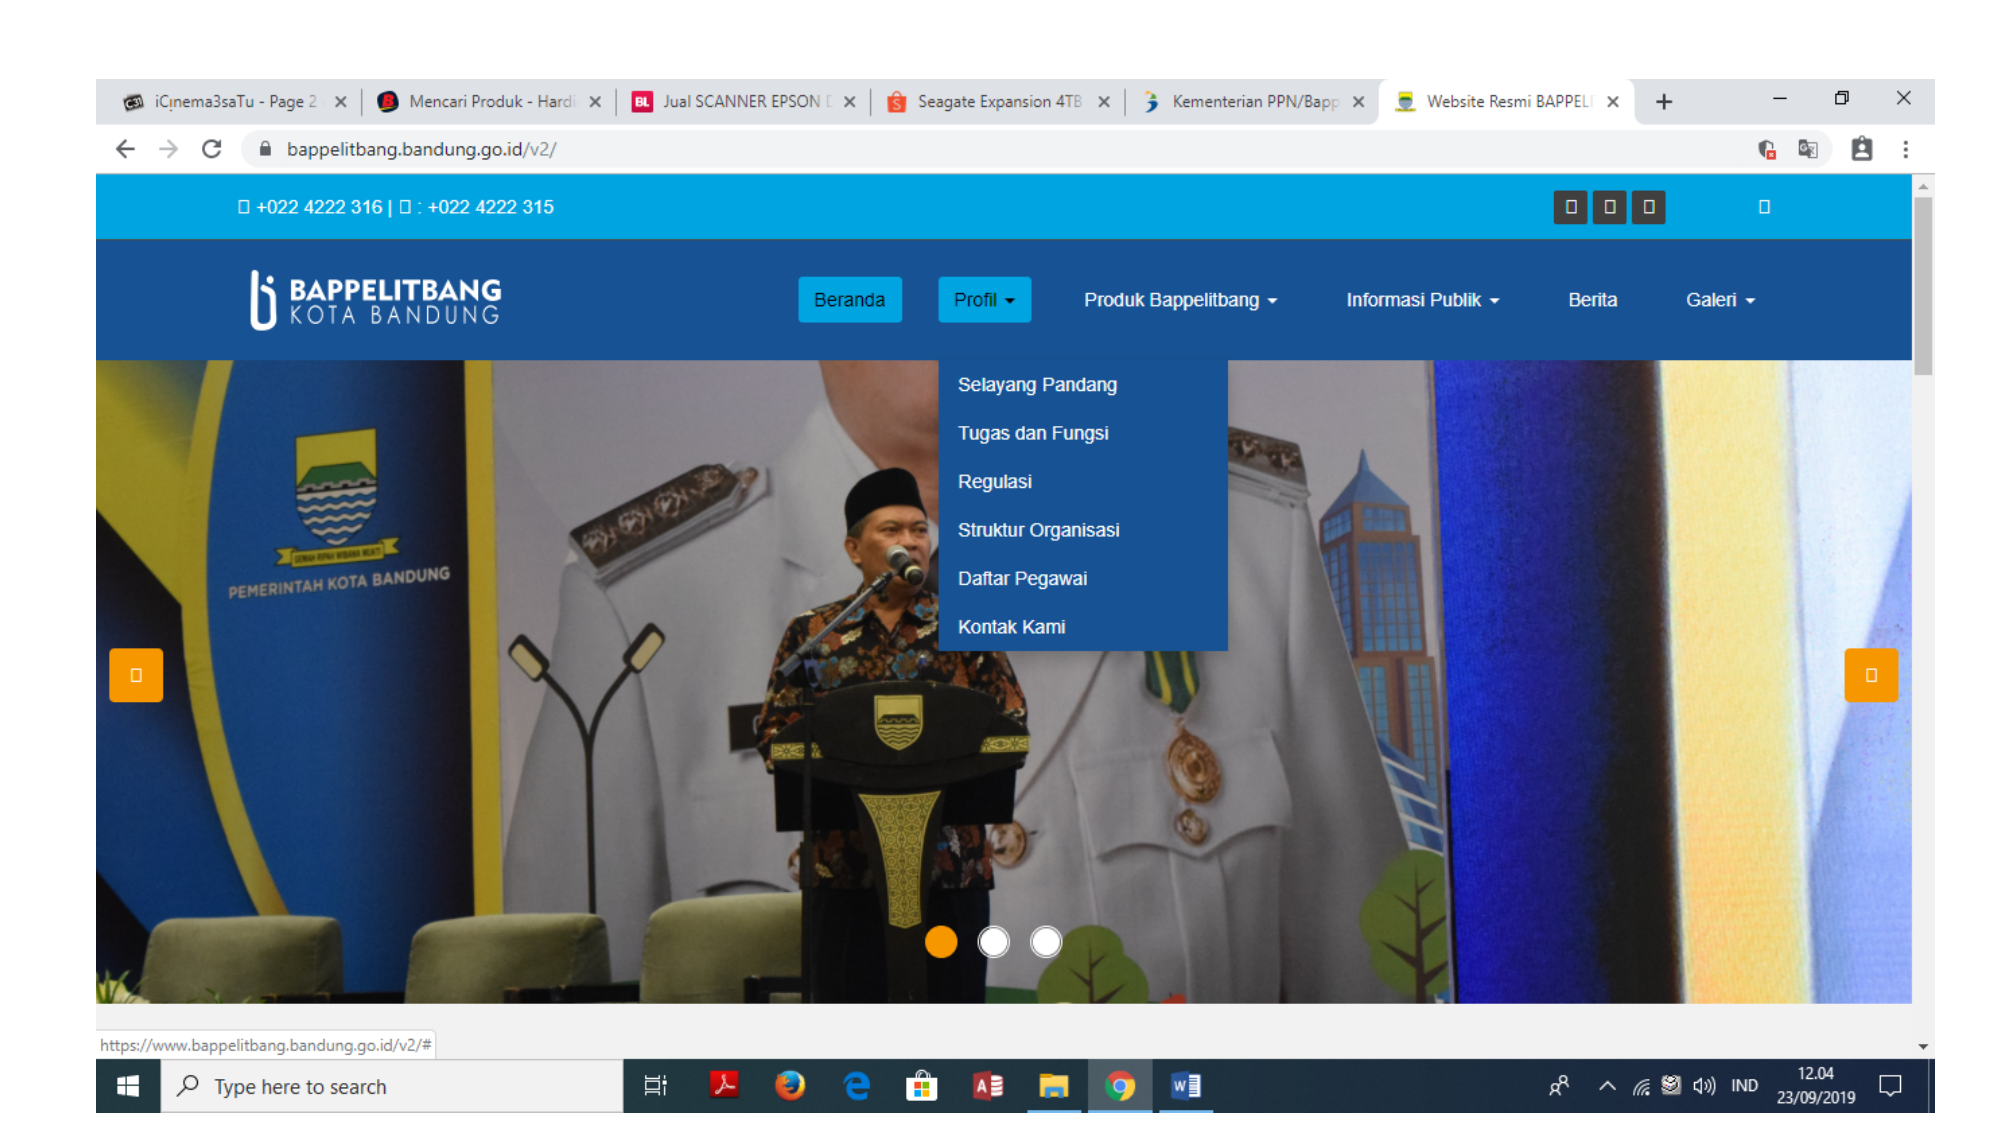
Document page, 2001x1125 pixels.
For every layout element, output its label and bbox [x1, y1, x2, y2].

list [96, 79, 1935, 1113]
